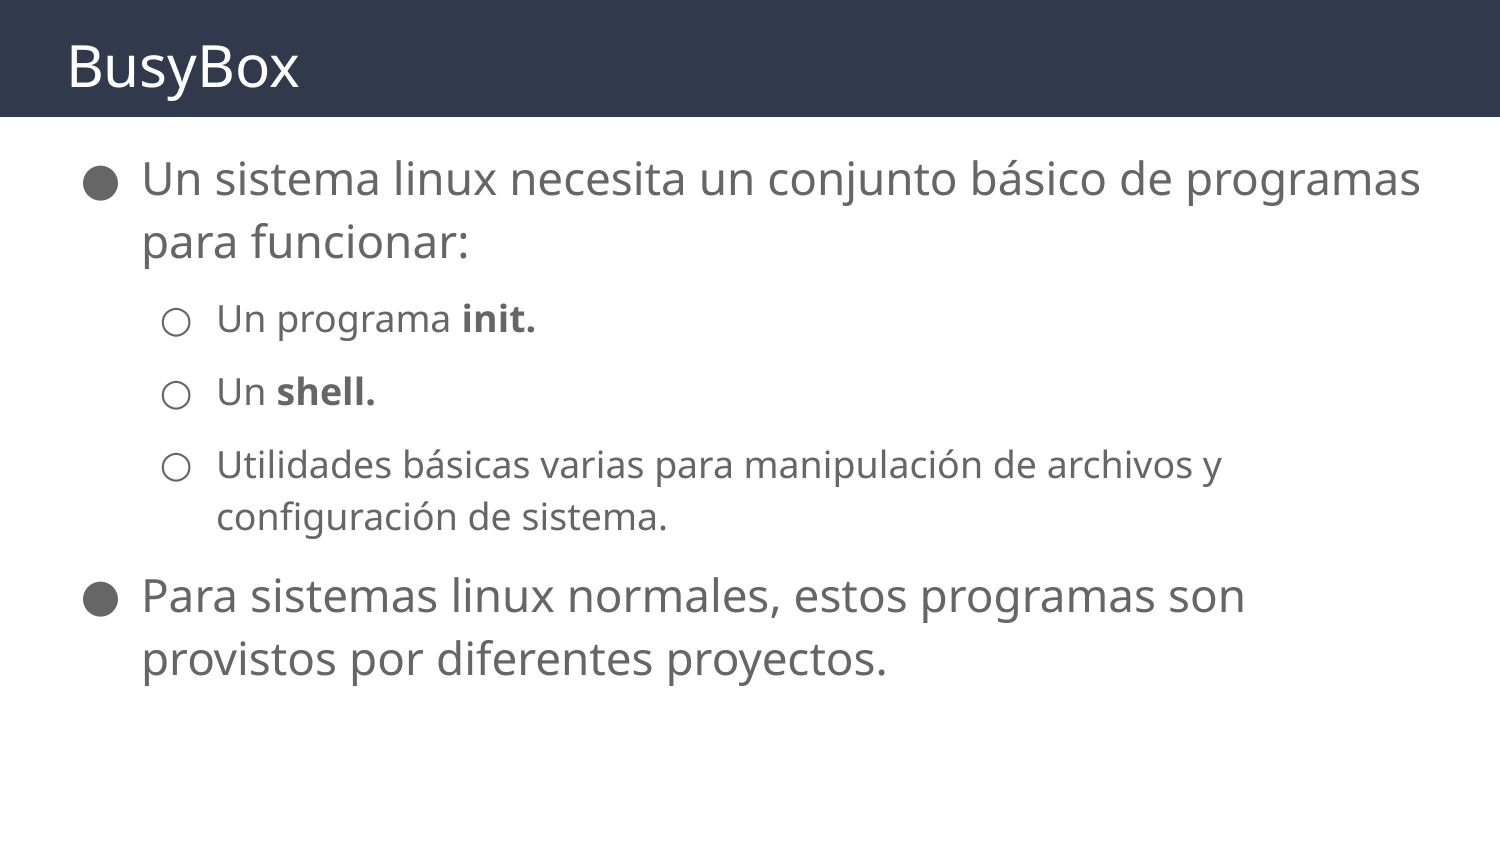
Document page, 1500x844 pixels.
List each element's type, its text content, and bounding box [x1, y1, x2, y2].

list Un sistema linux necesita un conjunto básico de programas para funcionar: Un programa init. Un shell. Utilidades básicas varias para manipulación de archivos y configuración de sistema. Para sistemas linux normales, estos programas son provistos por diferentes proyectos. [51, 126, 1449, 817]
title BusyBox [51, 14, 1449, 117]
